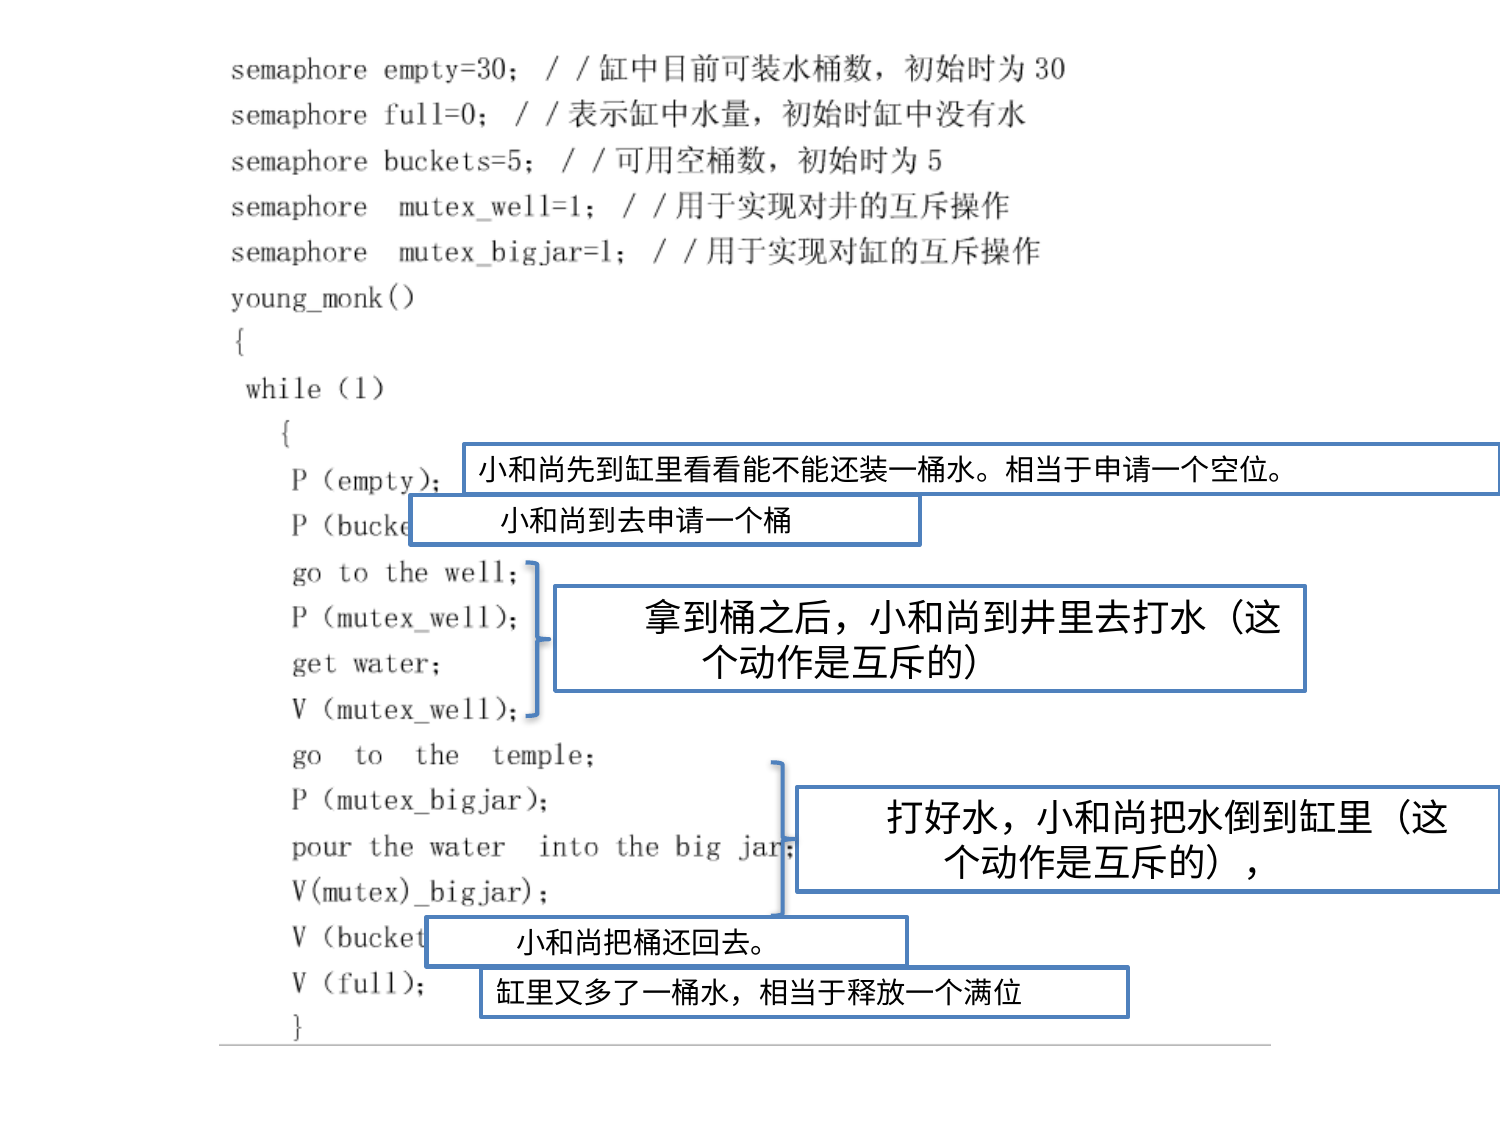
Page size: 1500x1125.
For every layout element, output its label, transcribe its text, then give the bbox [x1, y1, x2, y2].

text_box 小和尚先到缸里看看能不能还装一桶水。相当于申请一个空位。 [1277, 442, 1500, 496]
text_box 拿到桶之后，小和尚到井里去打水（这个动作是互斥的） [1277, 584, 1307, 693]
picture [219, 42, 1272, 1047]
text_box 打好水，小和尚把水倒到缸里（这个动作是互斥的）， [1277, 785, 1500, 894]
